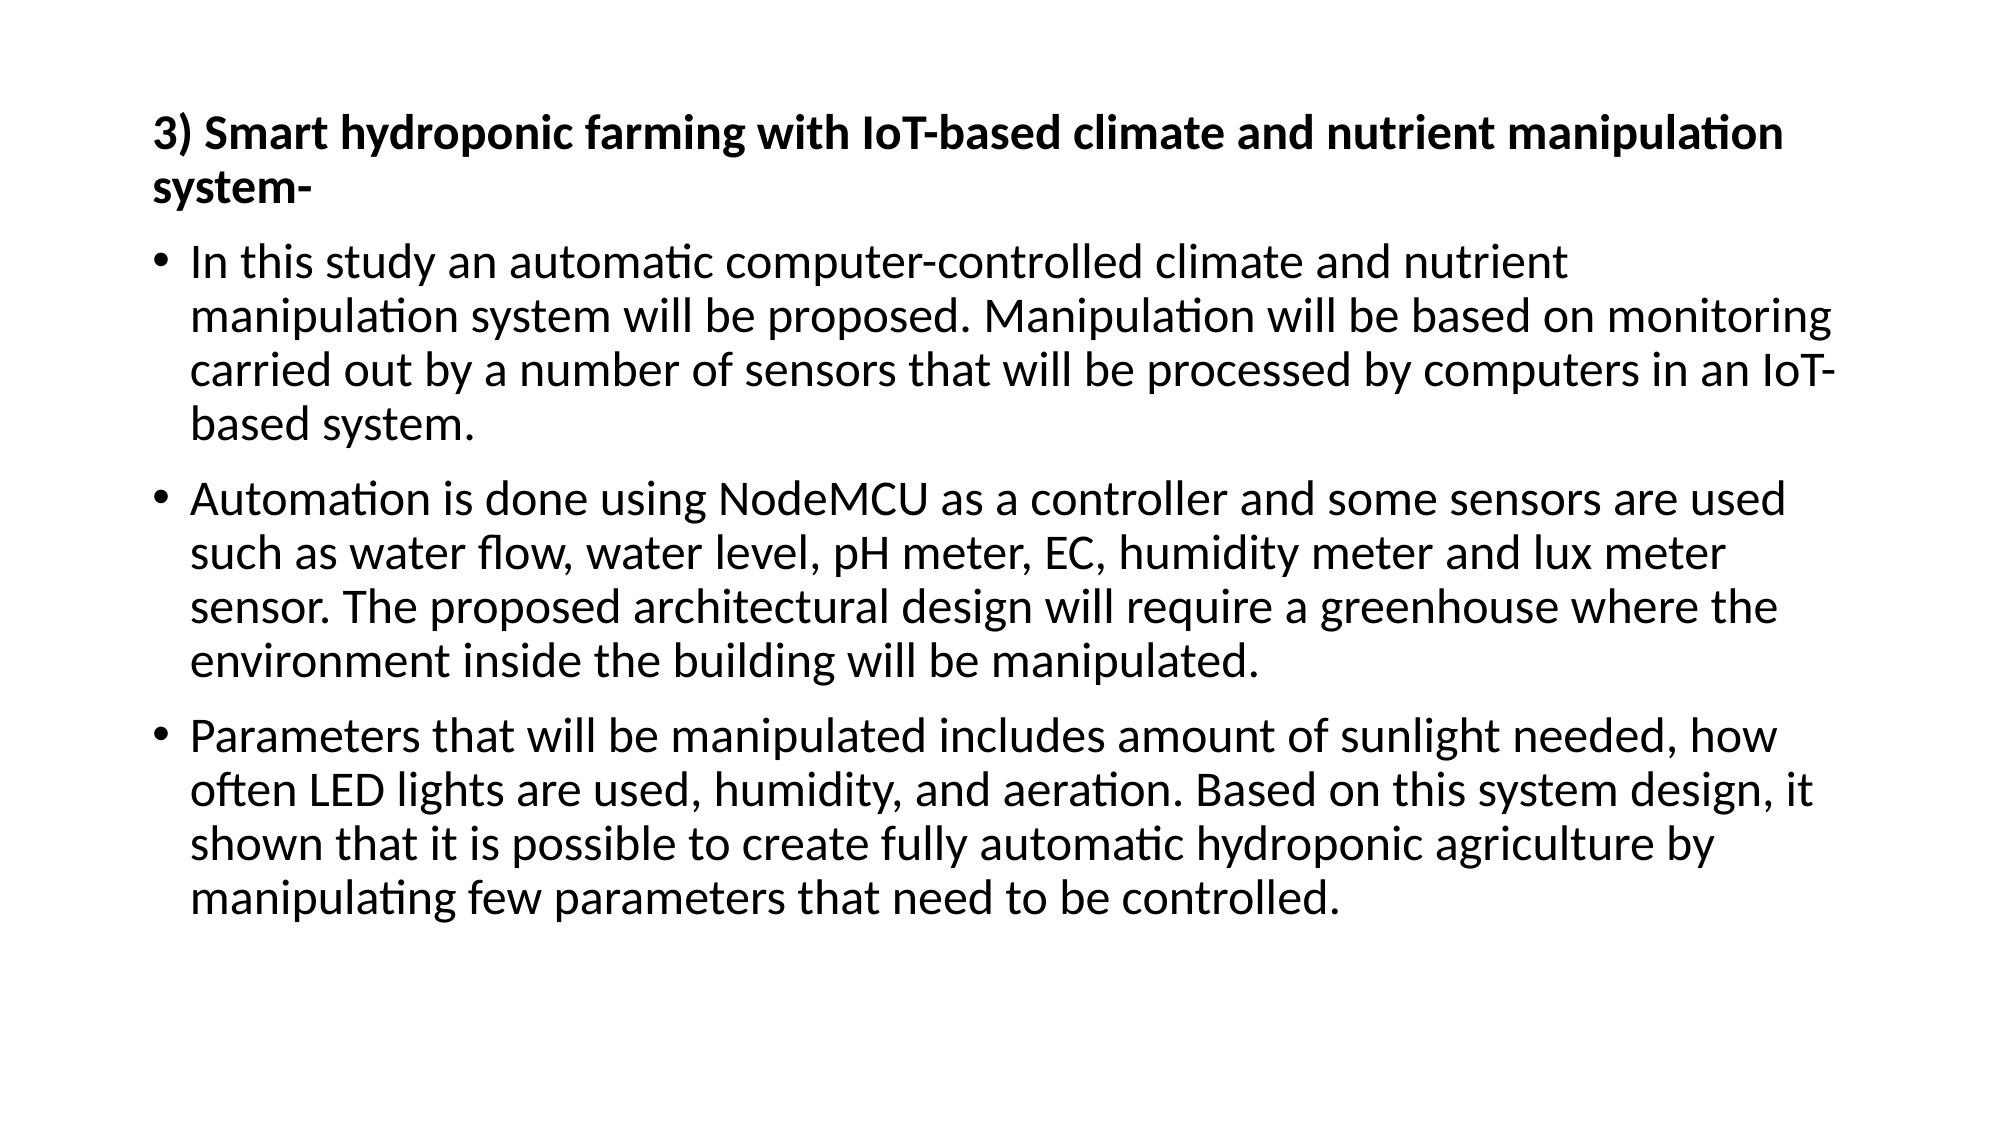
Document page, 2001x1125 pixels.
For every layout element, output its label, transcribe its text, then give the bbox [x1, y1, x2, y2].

list 3) Smart hydroponic farming with IoT-based climate and nutrient manipulation system- In this study an automatic computer-controlled climate and nutrient manipulation system will be proposed. Manipulation will be based on monitoring carried out by a number of sensors that will be processed by computers in an IoT-based system. Automation is done using NodeMCU as a controller and some sensors are used such as water flow, water level, pH meter, EC, humidity meter and lux meter sensor. The proposed architectural design will require a greenhouse where the environment inside the building will be manipulated. Parameters that will be manipulated includes amount of sunlight needed, how often LED lights are used, humidity, and aeration. Based on this system design, it shown that it is possible to create fully automatic hydroponic agriculture by manipulating few parameters that need to be controlled. [137, 99, 1863, 1026]
